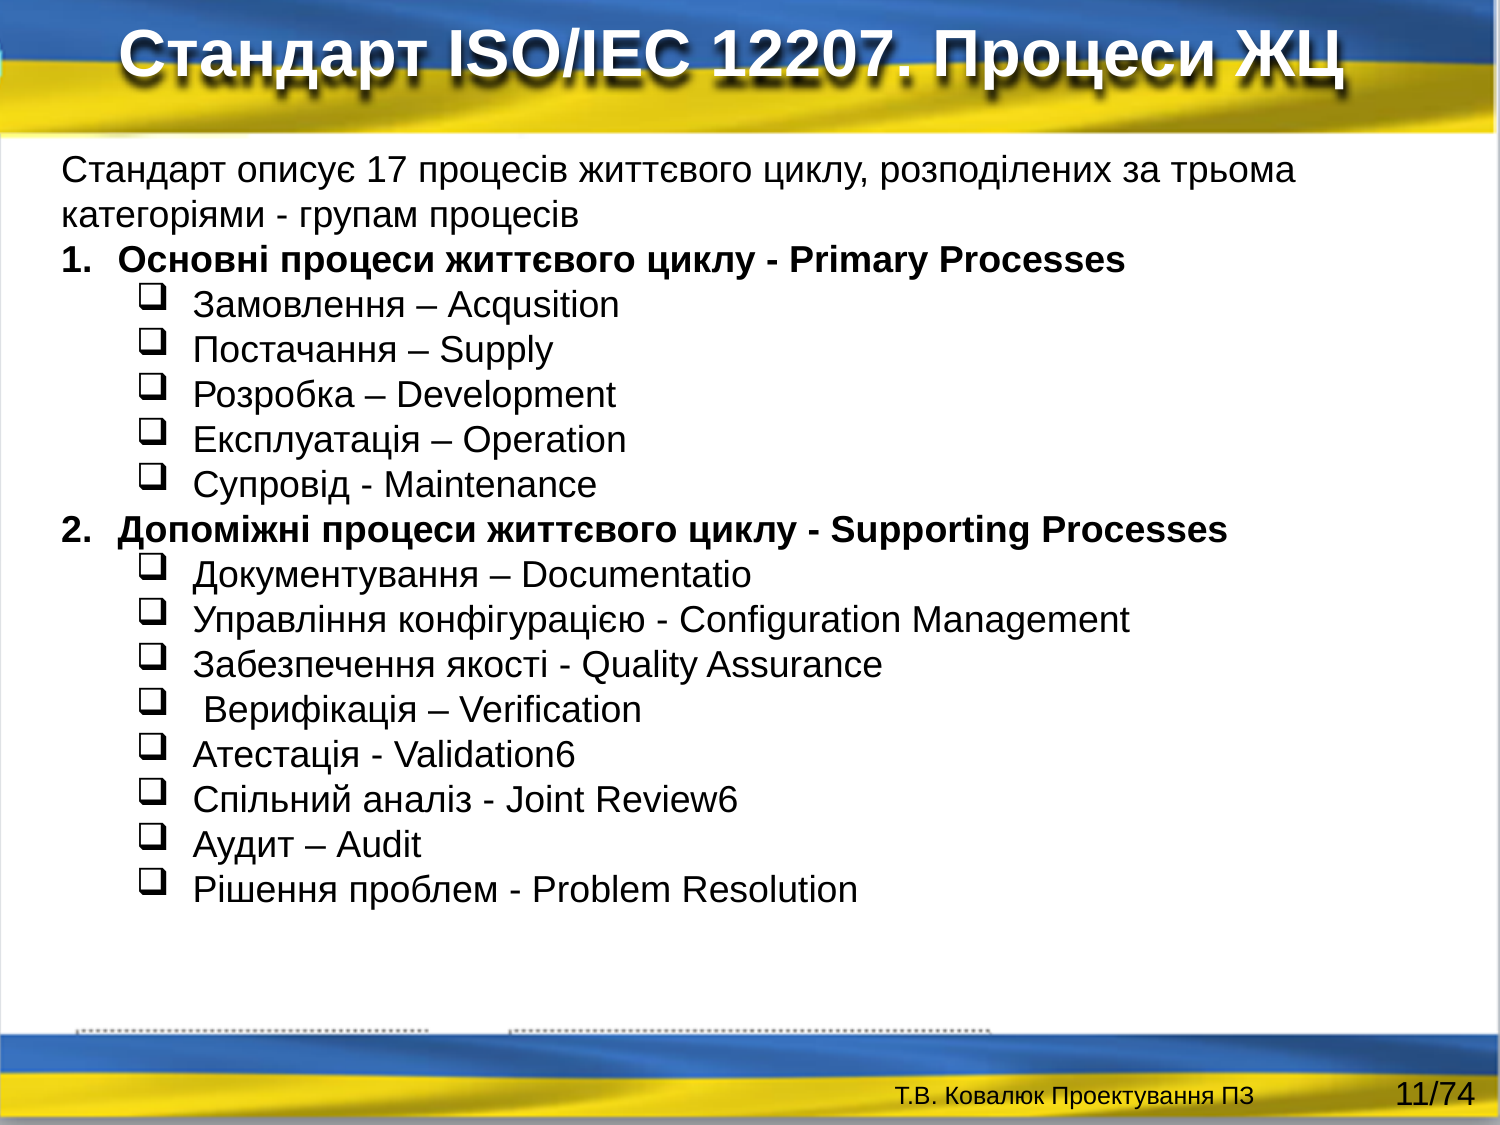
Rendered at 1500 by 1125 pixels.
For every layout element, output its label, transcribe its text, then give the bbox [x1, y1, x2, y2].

text_box Стандарт описує 17 процесів життєвого циклу, розподілених за трьома категоріями - групам процесів Основні процеси життєвого циклу - Primary Processes Замовлення – Acqusition Постачання – Supply Розробка – Development Експлуатація – Operation Супровід - Maintenance Допоміжні процеси життєвого циклу - Supporting Processes Документування – Documentatio Управління конфігурацією - Configuration Management Забезпечення якості - Quality Assurance Верифікація – Verification Атестація - Validation6 Спільний аналіз - Joint Review6 Аудит – Audit Рішення проблем - Problem Resolution [46, 137, 1464, 917]
text_box Стандарт ISO/IEC 12207. Процеси ЖЦ [0, 2, 1483, 97]
picture [0, 0, 1500, 1125]
